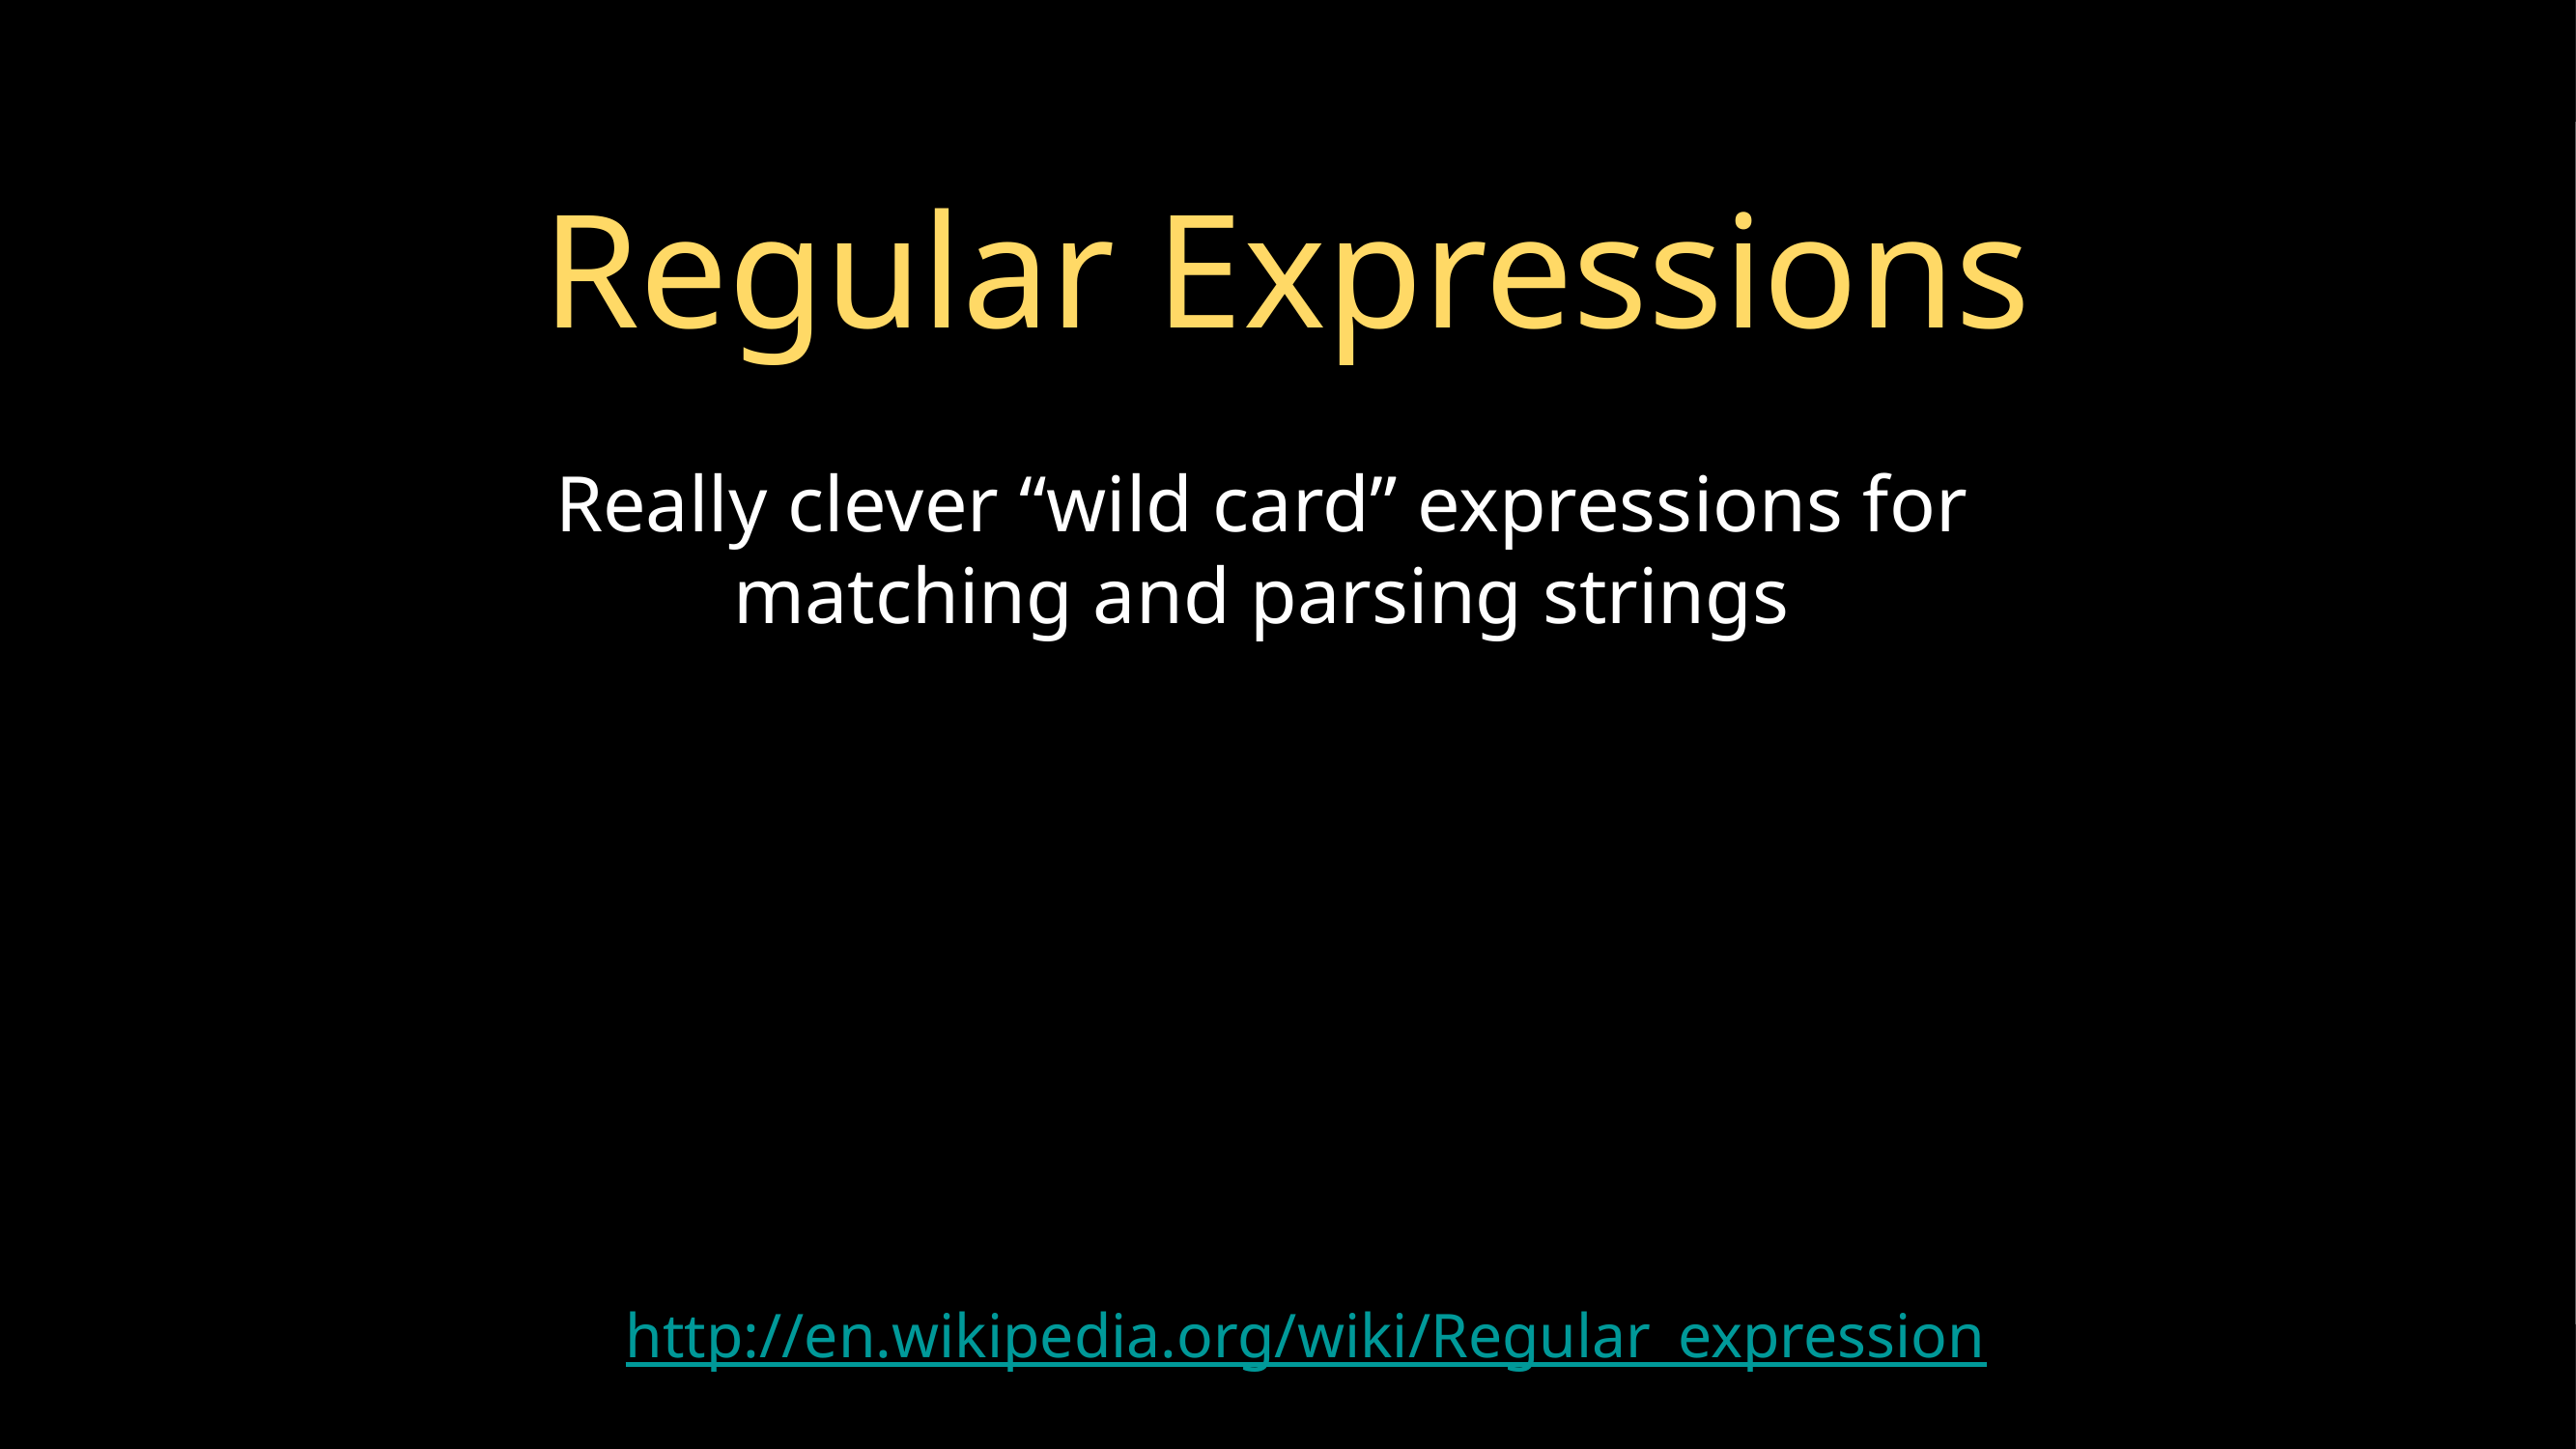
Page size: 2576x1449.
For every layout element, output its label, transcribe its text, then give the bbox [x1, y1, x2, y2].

text_box http://en.wikipedia.org/wiki/Regular_expression [402, 1286, 2211, 1391]
text_box Really clever “wild card” expressions for matching and parsing strings [418, 450, 2106, 644]
title Regular Expressions [183, 128, 2391, 403]
